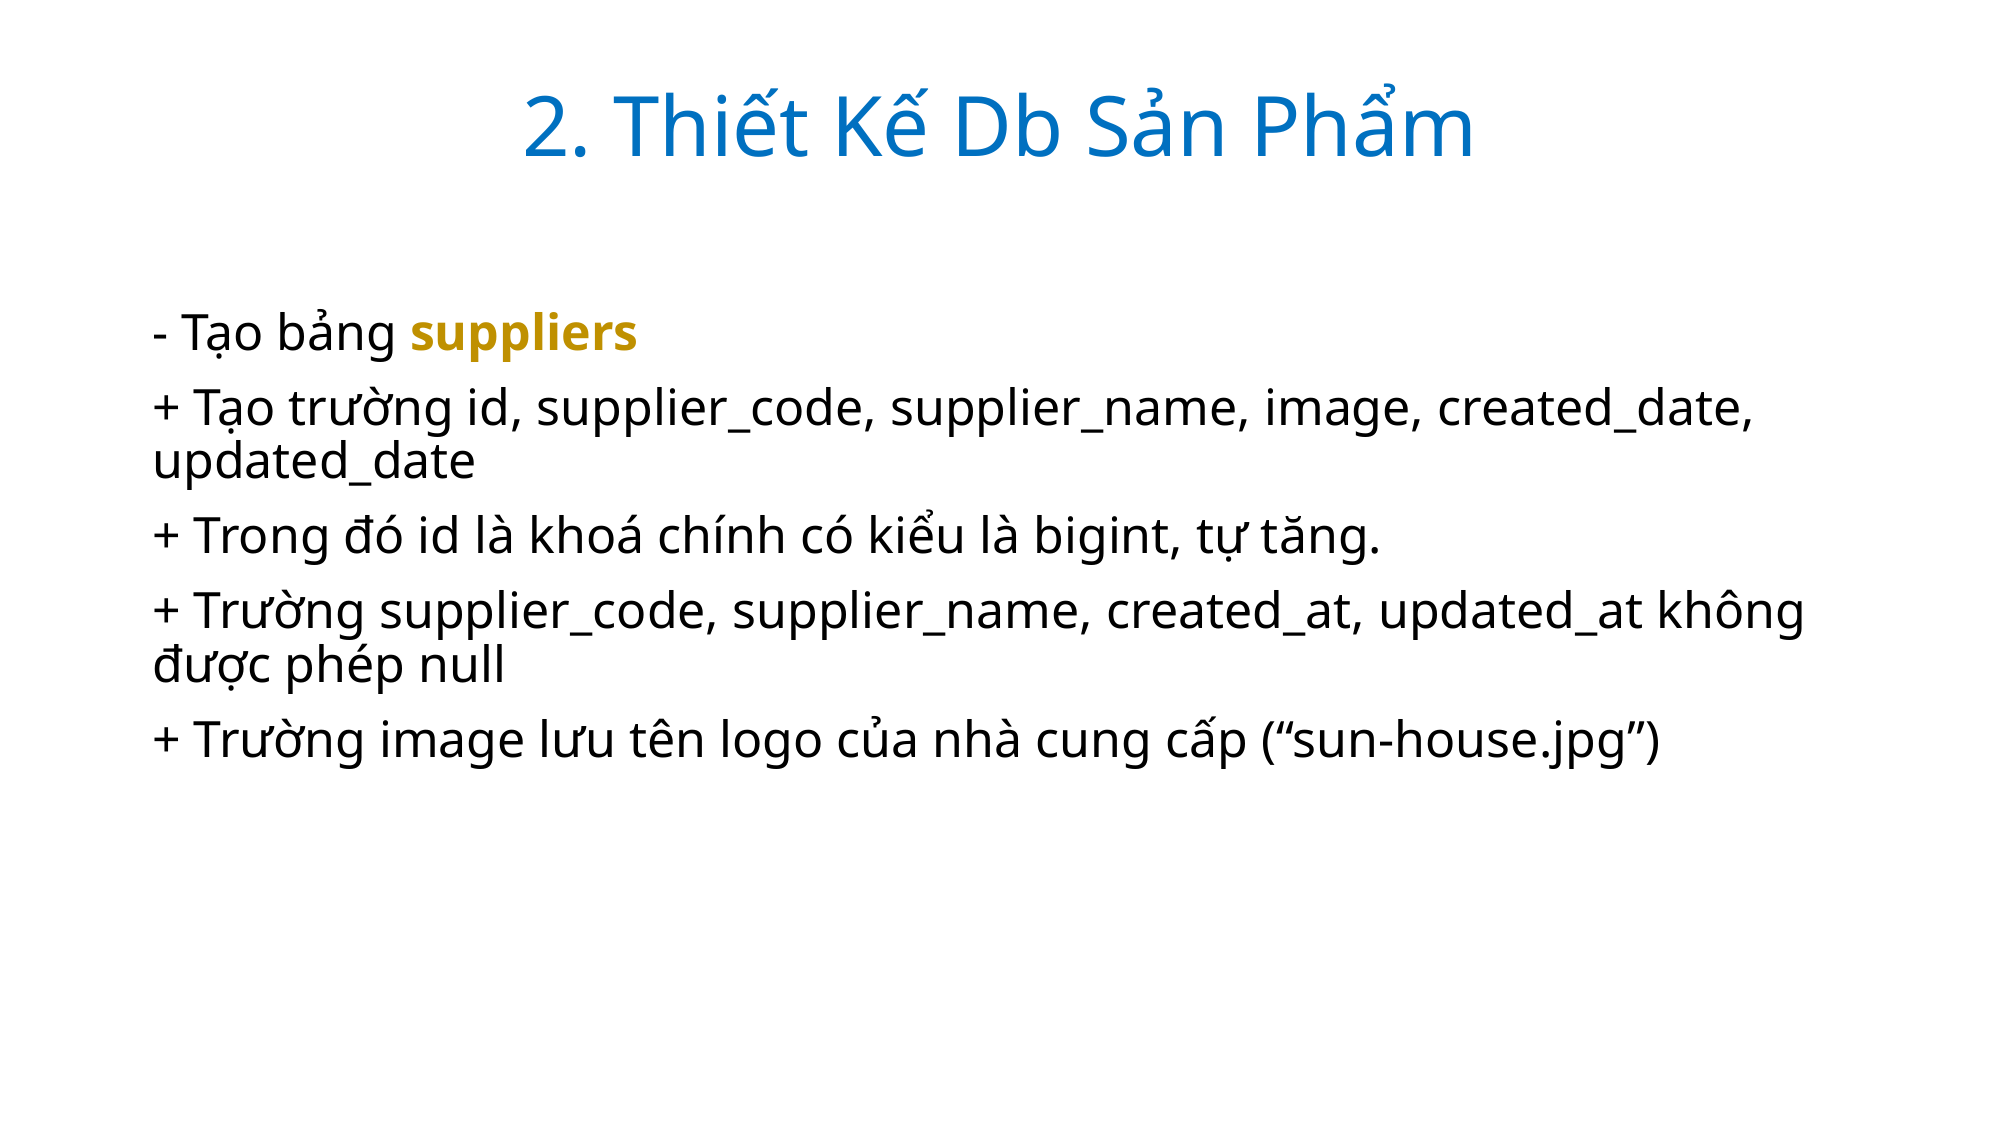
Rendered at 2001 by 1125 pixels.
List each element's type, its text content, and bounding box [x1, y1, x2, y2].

text_box - Tạo bảng suppliers + Tạo trường id, supplier_code, supplier_name, image, created_date, updated_date + Trong đó id là khoá chính có kiểu là bigint, tự tăng. + Trường supplier_code, supplier_name, created_at, updated_at không được phép null + Trường image lưu tên logo của nhà cung cấp (“sun-house.jpg”) [137, 299, 1863, 1014]
text_box 2. Thiết Kế Db Sản Phẩm [137, 59, 1863, 200]
